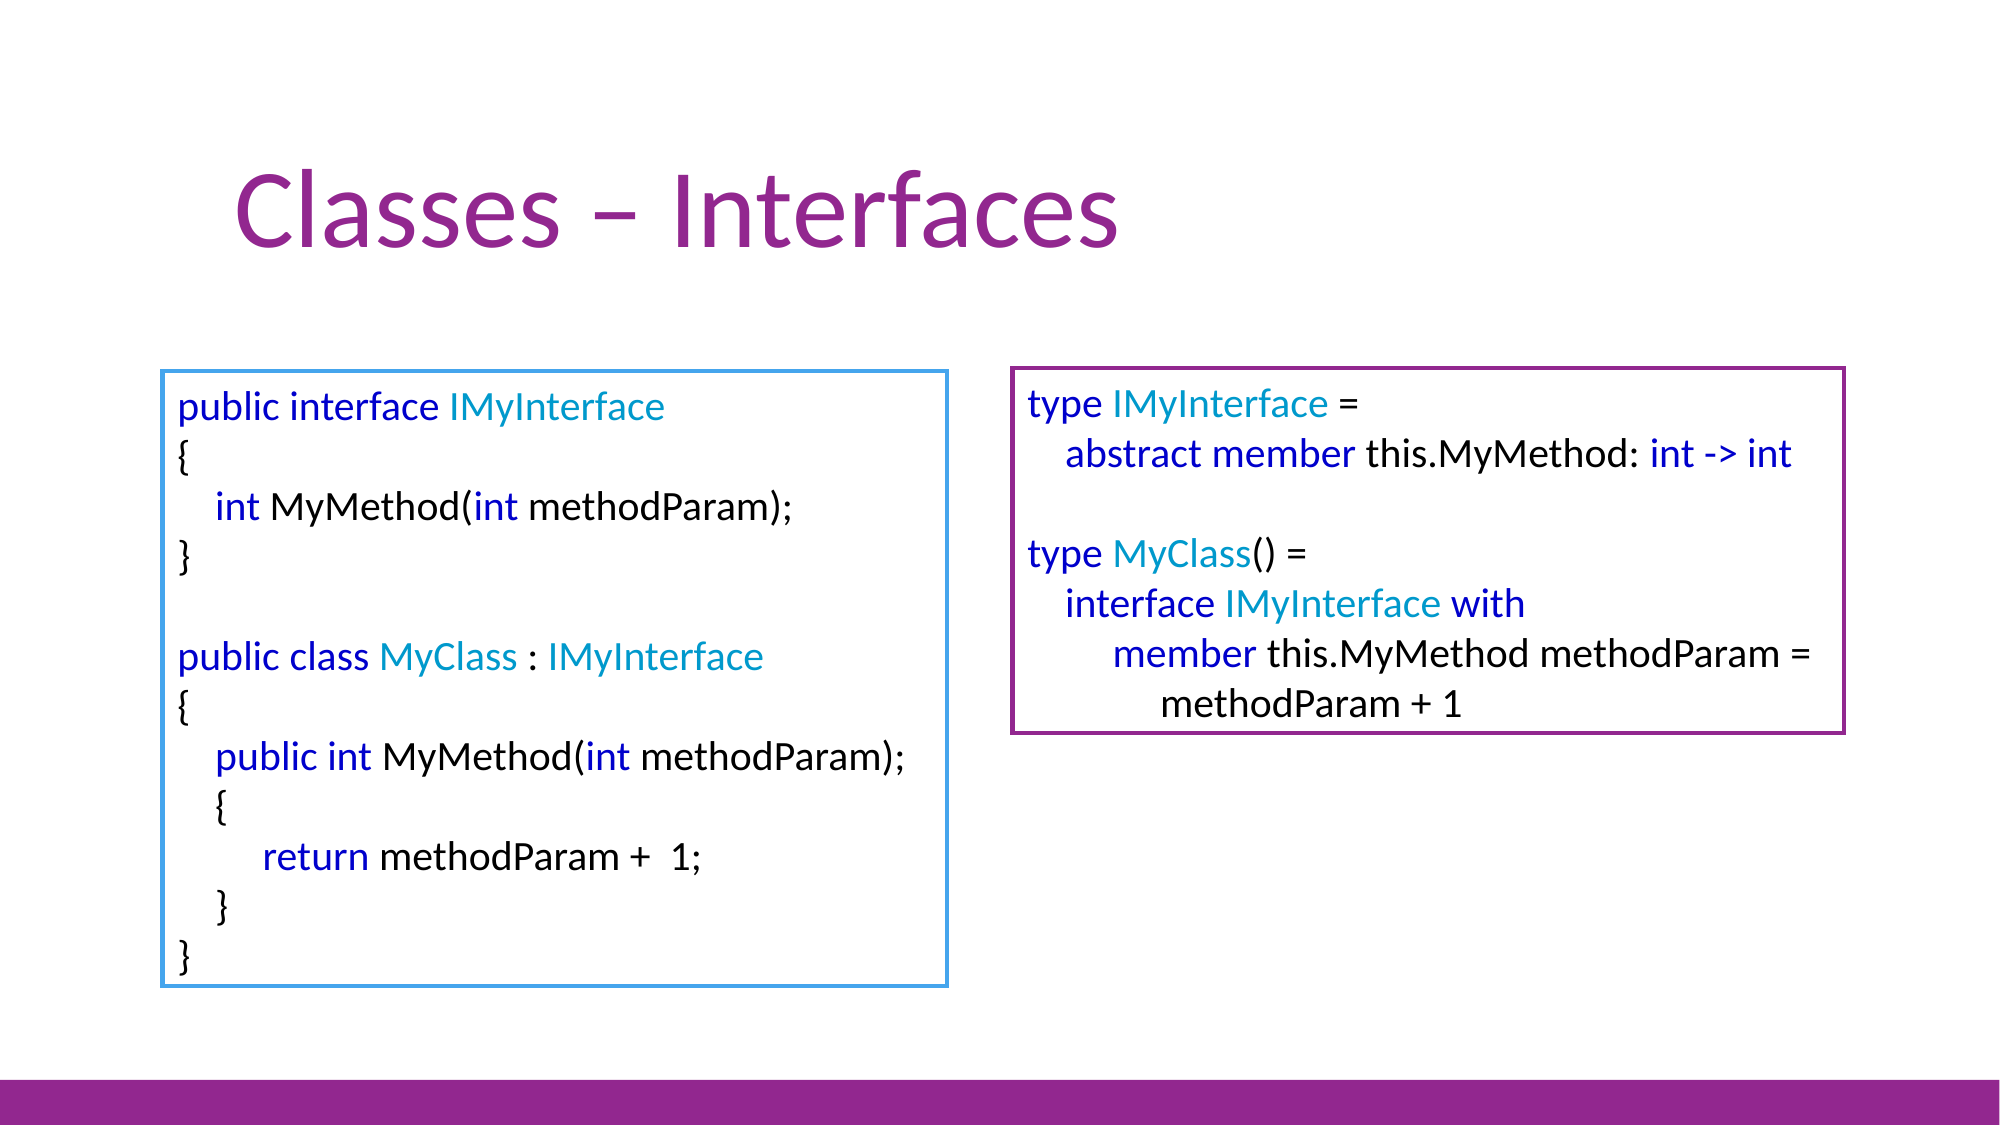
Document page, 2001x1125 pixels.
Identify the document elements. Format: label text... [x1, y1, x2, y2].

text_box public interface IMyInterface { int MyMethod(int methodParam); } public class MyClass : IMyInterface { public int MyMethod(int methodParam); { return methodParam + 1; } } [161, 370, 948, 987]
title Classes – Interfaces [219, 76, 1780, 279]
text_box type IMyInterface = abstract member this.MyMethod: int -> int type MyClass() = interface IMyInterface with member this.MyMethod methodParam = methodParam + 1 [1011, 367, 1845, 734]
